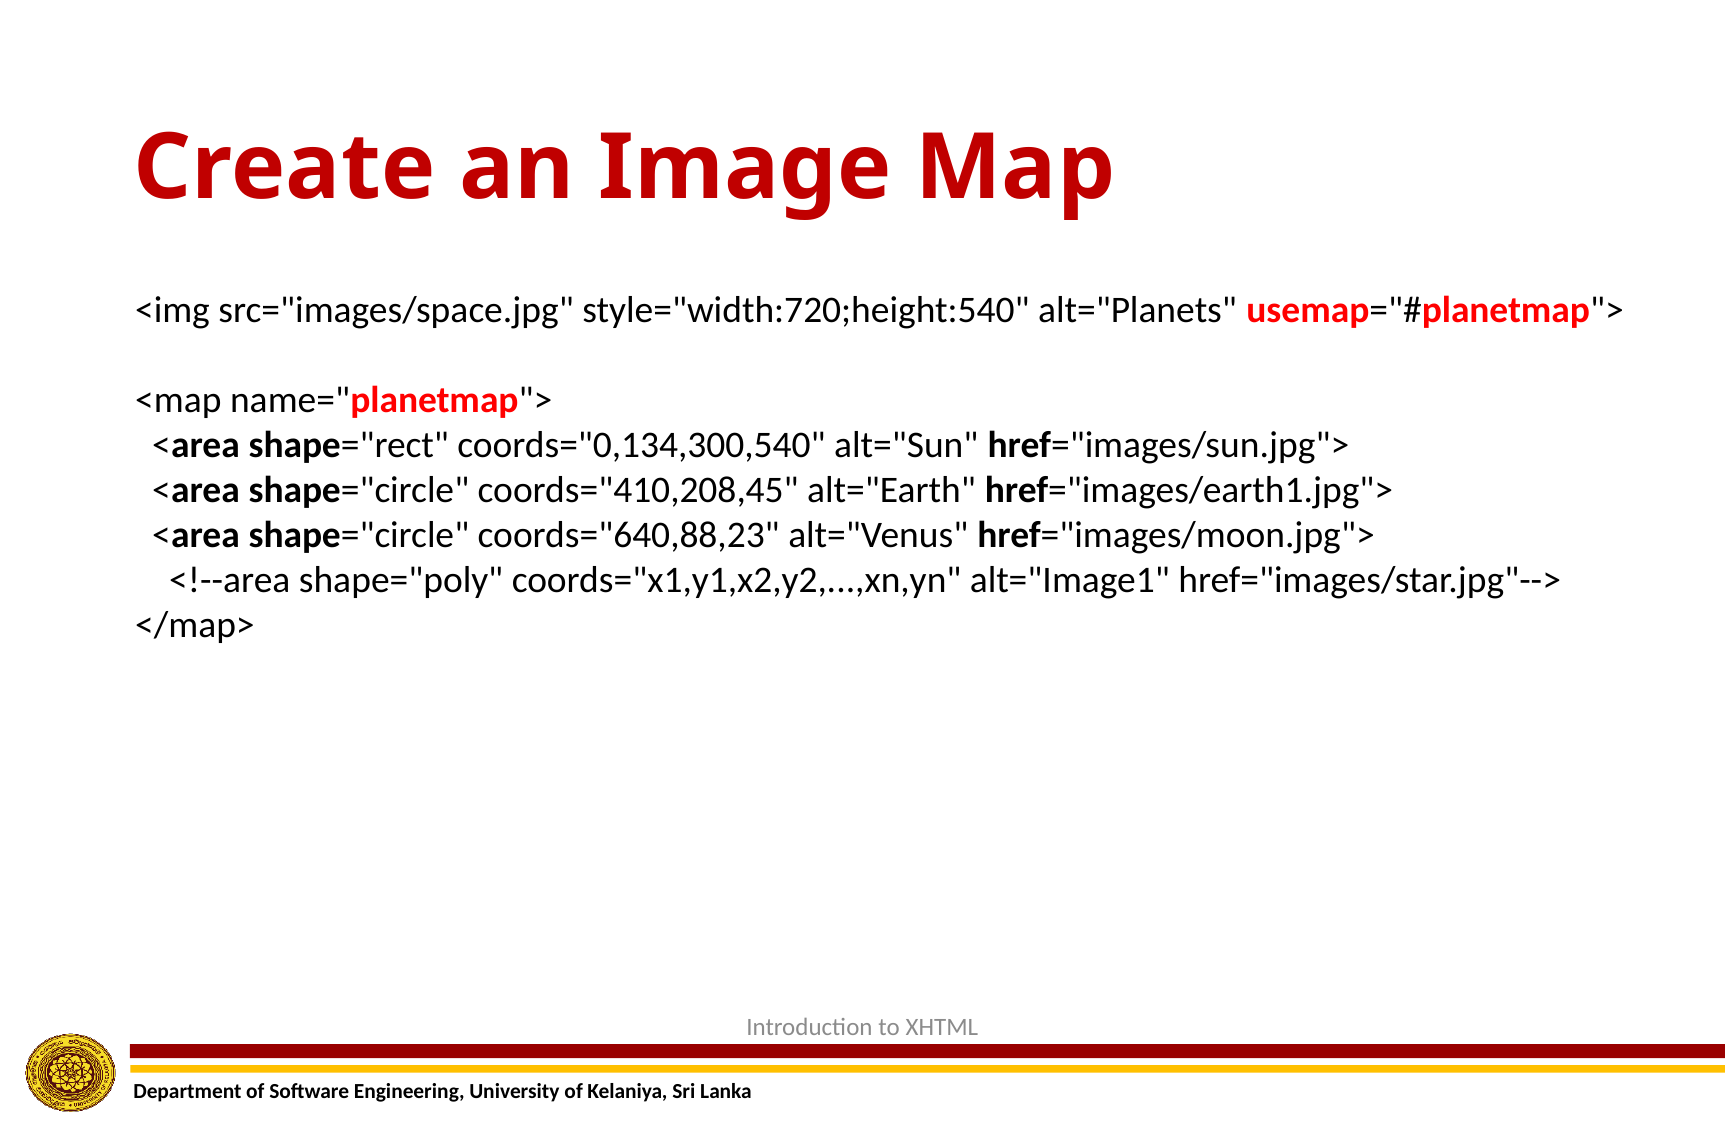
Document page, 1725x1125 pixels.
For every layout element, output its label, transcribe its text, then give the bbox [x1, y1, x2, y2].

title Create an Image Map [118, 59, 1607, 278]
footer Introduction to XHTML [571, 995, 1154, 1056]
picture [21, 1031, 119, 1114]
text_box <img src="images/space.jpg" style="width:720;height:540" alt="Planets" usemap="#planetmap"> <map name="planetmap"> <area shape="rect" coords="0,134,300,540" alt="Sun" href="images/sun.jpg"> <area shape="circle" coords="410,208,45" alt="Earth" href="images/earth1.jpg"> <area shape="circle" coords="640,88,23" alt="Venus" href="images/moon.jpg"> <!--area shape="poly" coords="x1,y1,x2,y2,...,xn,yn" alt="Image1" href="images/star.jpg"--> </map> [120, 277, 1661, 652]
